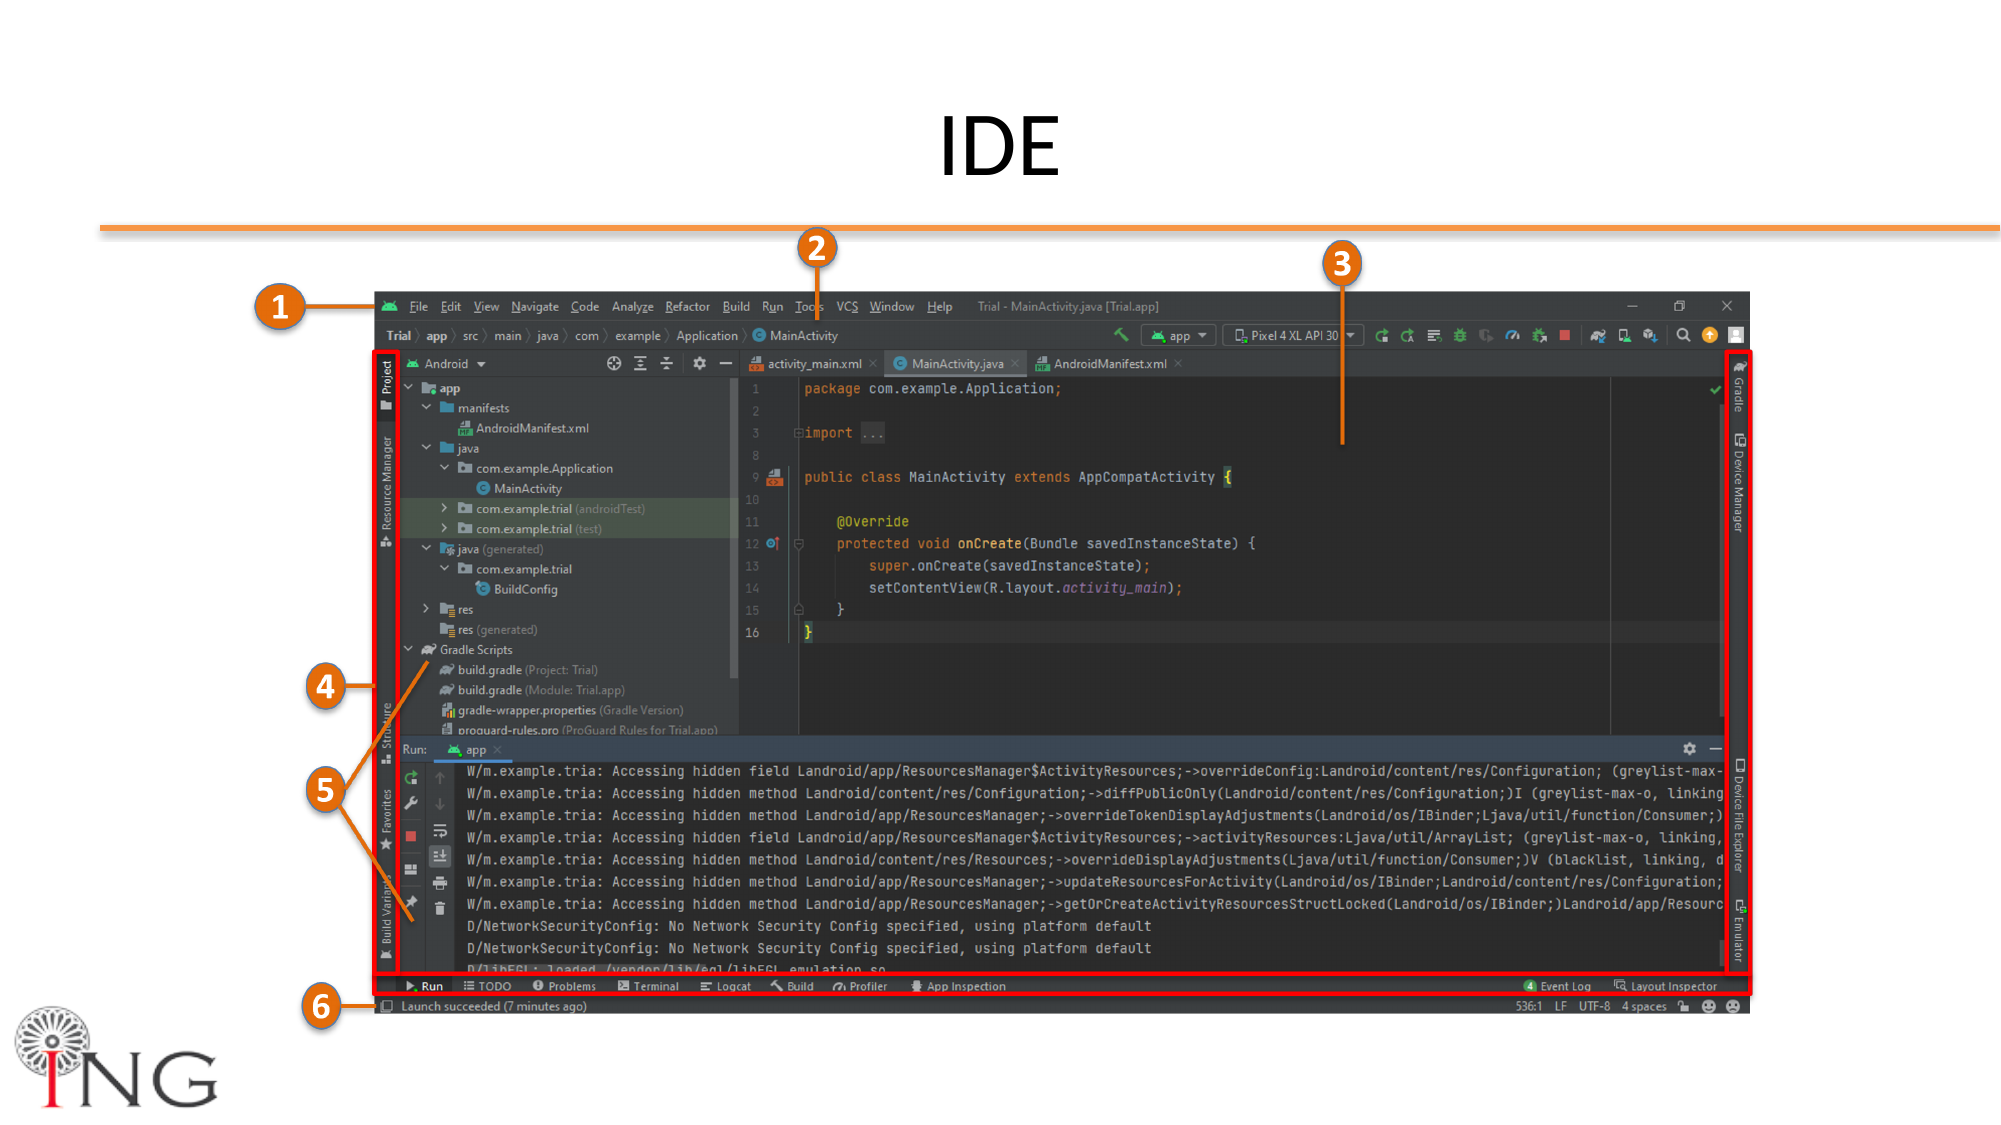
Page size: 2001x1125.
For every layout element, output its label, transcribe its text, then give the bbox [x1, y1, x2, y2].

title IDE [99, 45, 1900, 233]
picture [0, 209, 1759, 1125]
